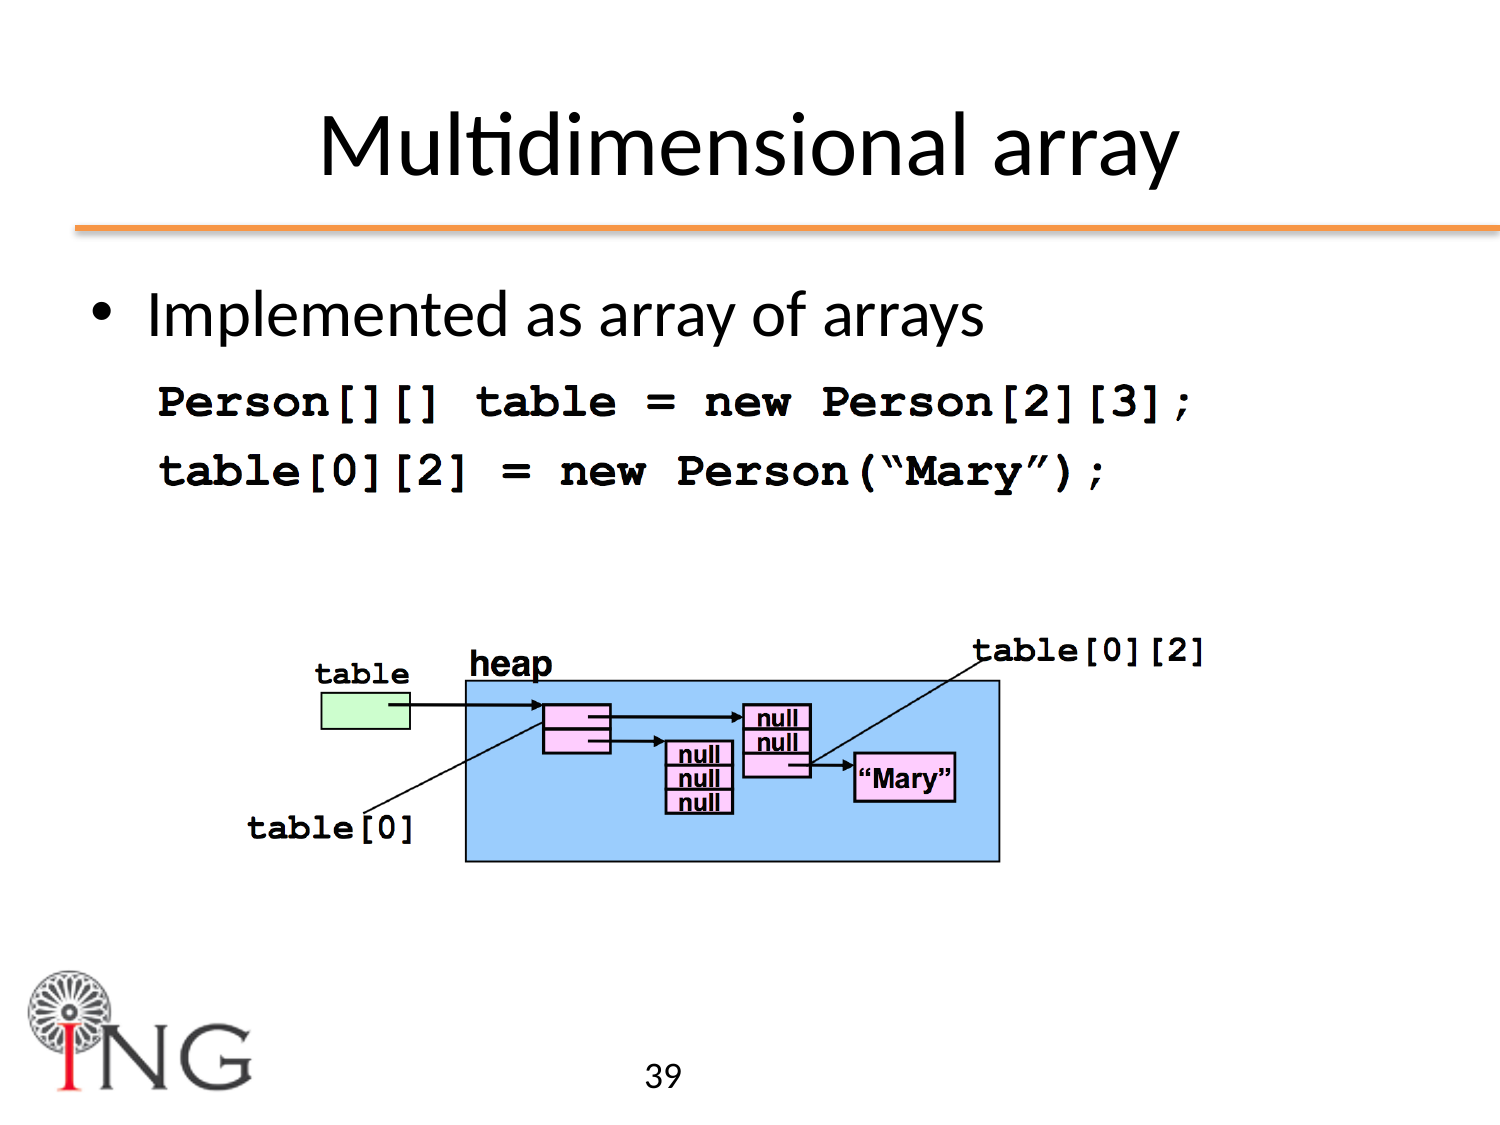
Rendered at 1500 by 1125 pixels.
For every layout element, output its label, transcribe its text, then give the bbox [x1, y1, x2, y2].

picture [135, 361, 1229, 900]
slide_number 39 [629, 1043, 1425, 1104]
title Multidimensional array [75, 45, 1425, 233]
picture [3, 948, 281, 1124]
list Implemented as array of arrays [75, 262, 1425, 1005]
